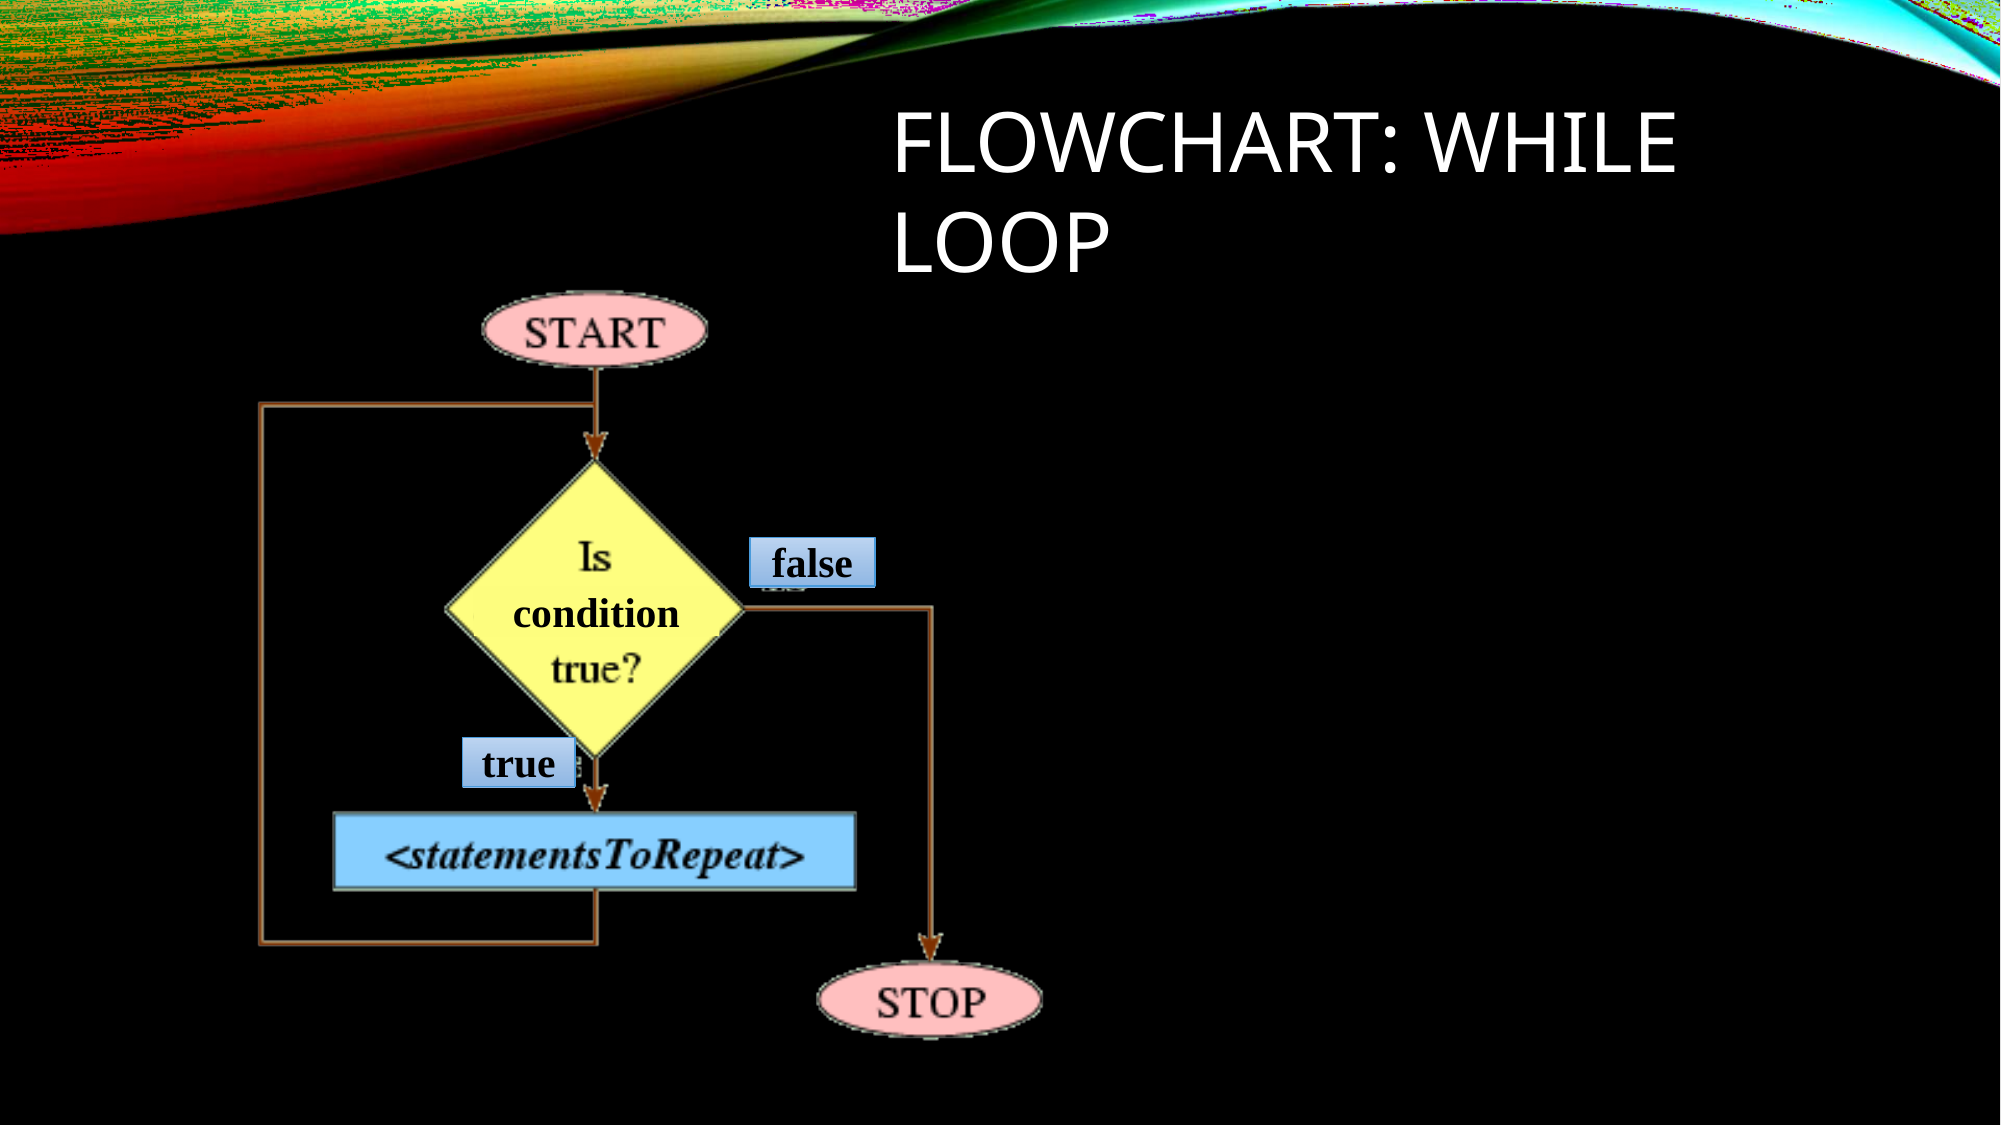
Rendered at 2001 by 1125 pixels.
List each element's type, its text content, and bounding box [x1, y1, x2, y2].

title FLOWCHART: WHILE LOOP [888, 86, 1887, 289]
text_box true [462, 737, 575, 787]
text_box condition [473, 586, 720, 637]
text_box false [750, 537, 875, 587]
picture [0, 0, 2000, 237]
text_box [237, 275, 1063, 1058]
